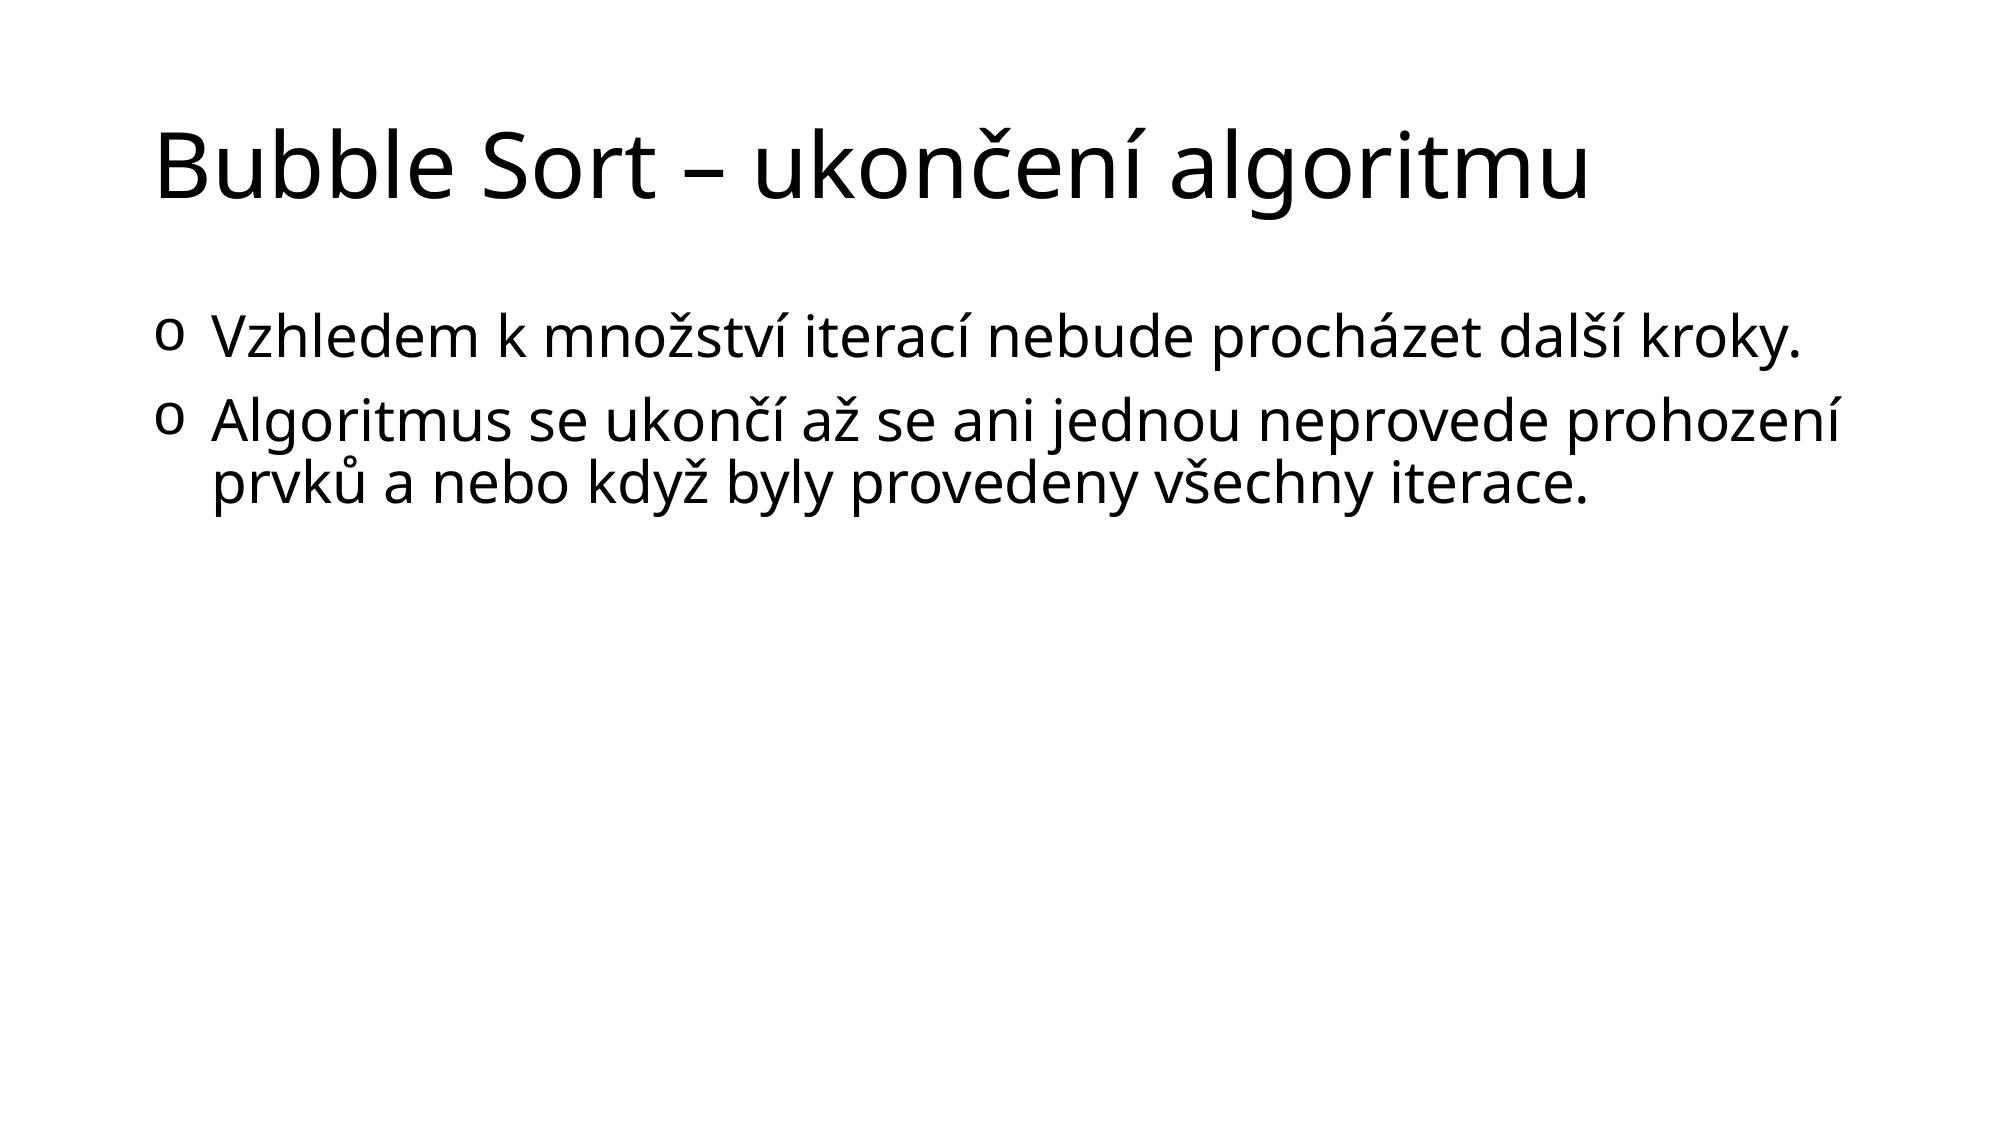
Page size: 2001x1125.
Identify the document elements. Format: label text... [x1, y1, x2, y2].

title Bubble Sort – ukončení algoritmu [137, 59, 1863, 278]
list Vzhledem k množství iterací nebude procházet další kroky. Algoritmus se ukončí až se ani jednou neprovede prohození prvků a nebo když byly provedeny všechny iterace. [137, 299, 1863, 1014]
